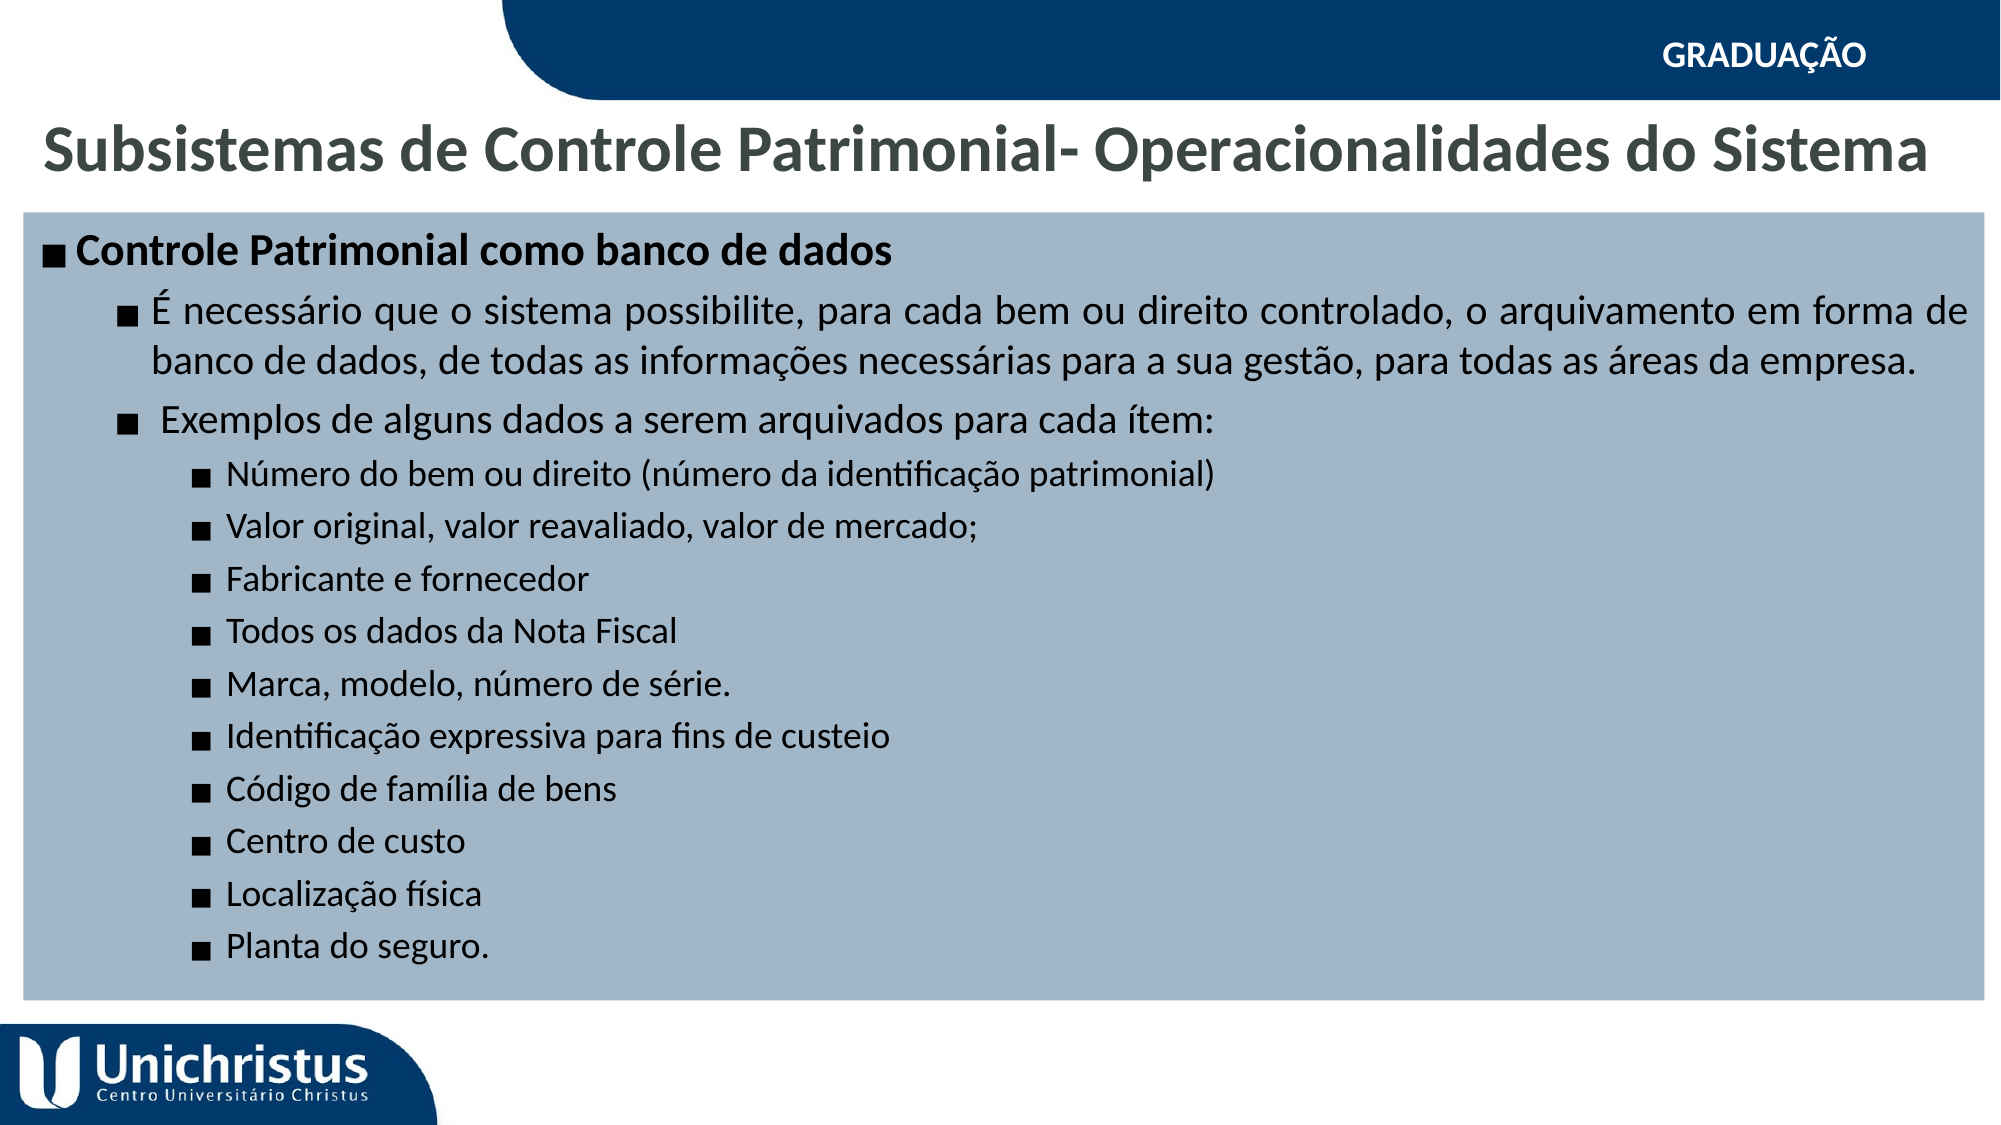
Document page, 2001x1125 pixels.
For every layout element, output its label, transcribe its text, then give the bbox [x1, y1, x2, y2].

text_box GRADUAÇÃO [1544, 22, 1985, 83]
text_box Subsistemas de Controle Patrimonial- Operacionalidades do Sistema [21, 97, 1954, 194]
text_box Controle Patrimonial como banco de dados É necessário que o sistema possibilite, para cada bem ou direito controlado, o arquivamento em forma de banco de dados, de todas as informações necessárias para a sua gestão, para todas as áreas da empresa. Exemplos de alguns dados a serem arquivados para cada ítem: Número do bem ou direito (número da identificação patrimonial) Valor original, valor reavaliado, valor de mercado; Fabricante e fornecedor Todos os dados da Nota Fiscal Marca, modelo, número de série. Identificação expressiva para fins de custeio Código de família de bens Centro de custo Localização física Planta do seguro. [23, 212, 1985, 1001]
picture [0, 0, 2001, 1125]
